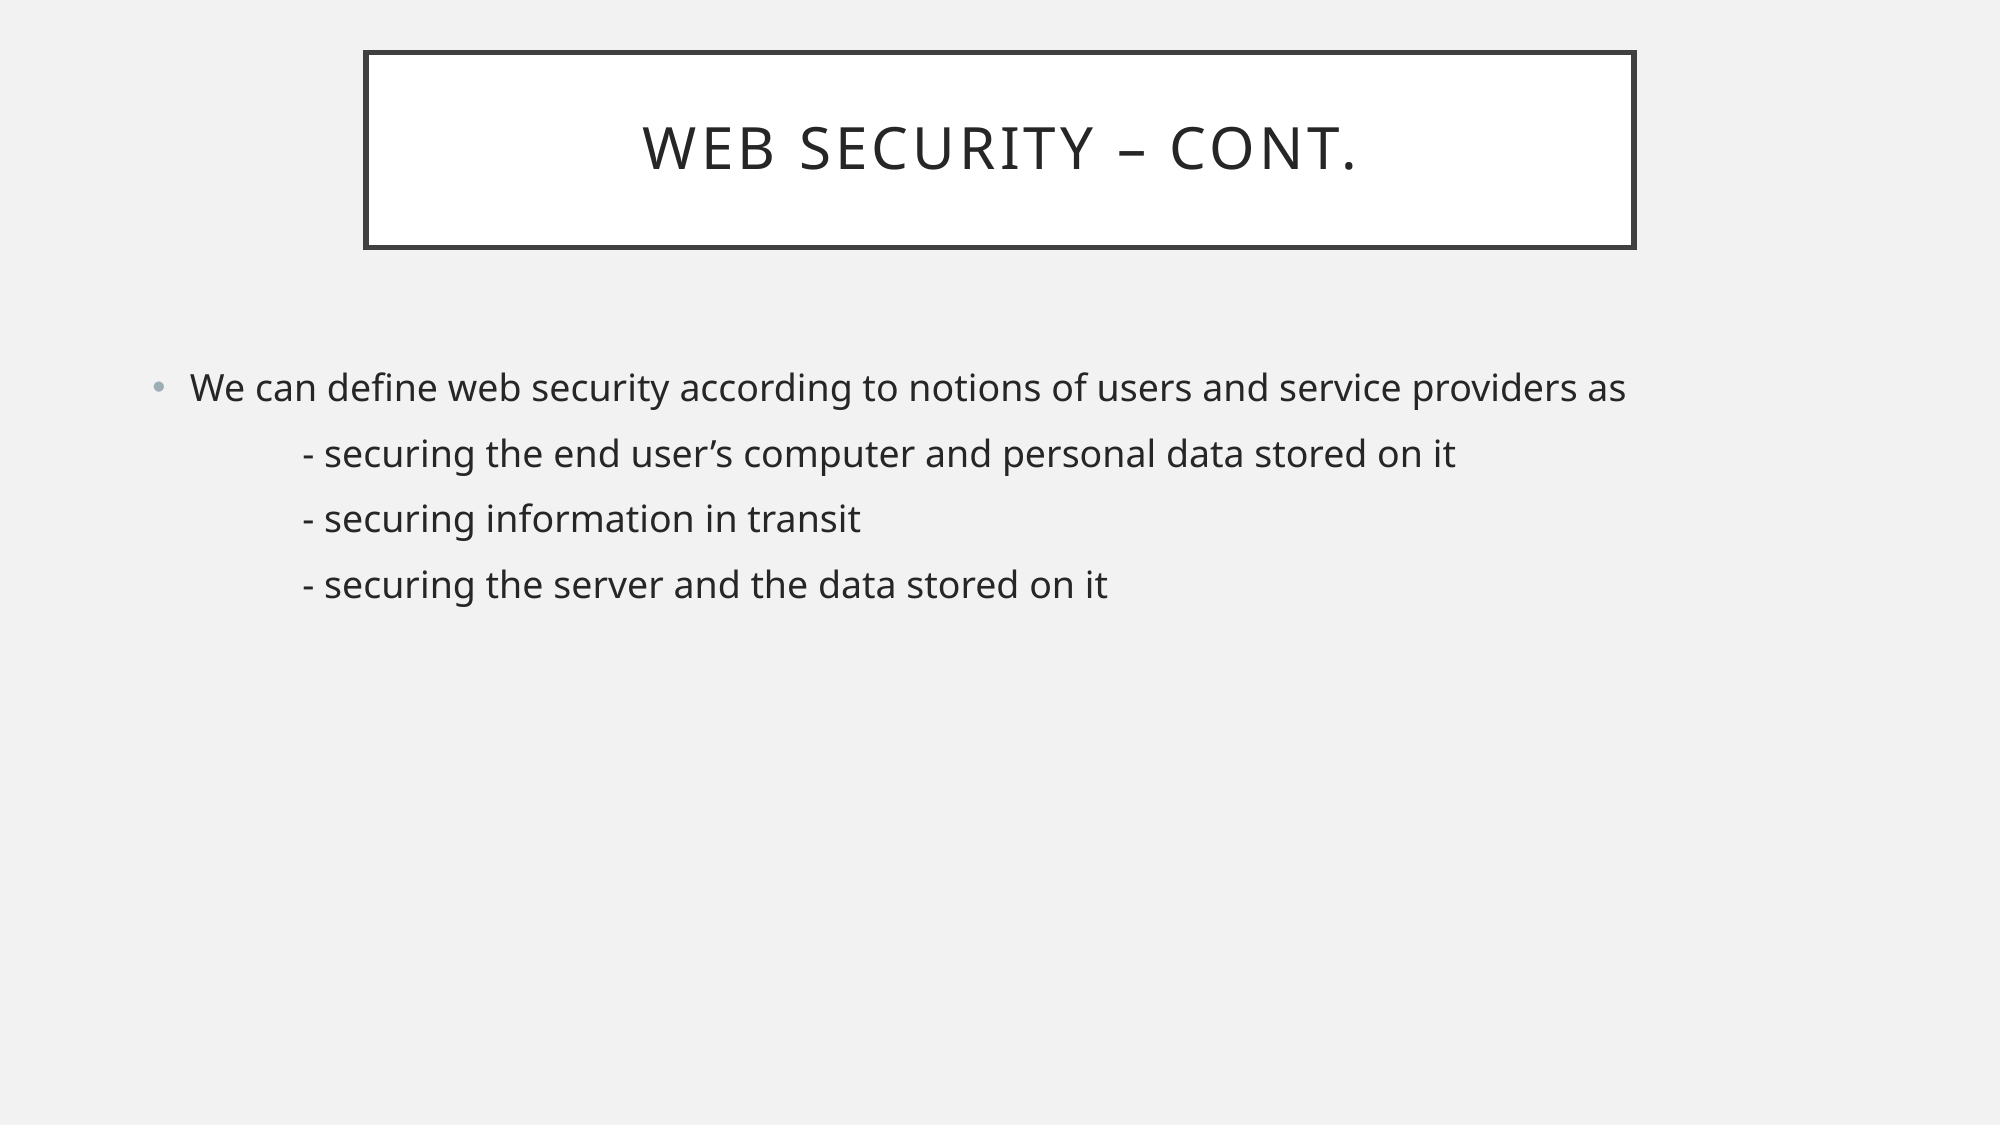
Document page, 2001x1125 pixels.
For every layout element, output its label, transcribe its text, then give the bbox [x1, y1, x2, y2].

list We can define web security according to notions of users and service providers as - securing the end user’s computer and personal data stored on it - securing information in transit - securing the server and the data stored on it [137, 295, 1863, 965]
title Web security – cont. [363, 50, 1637, 250]
